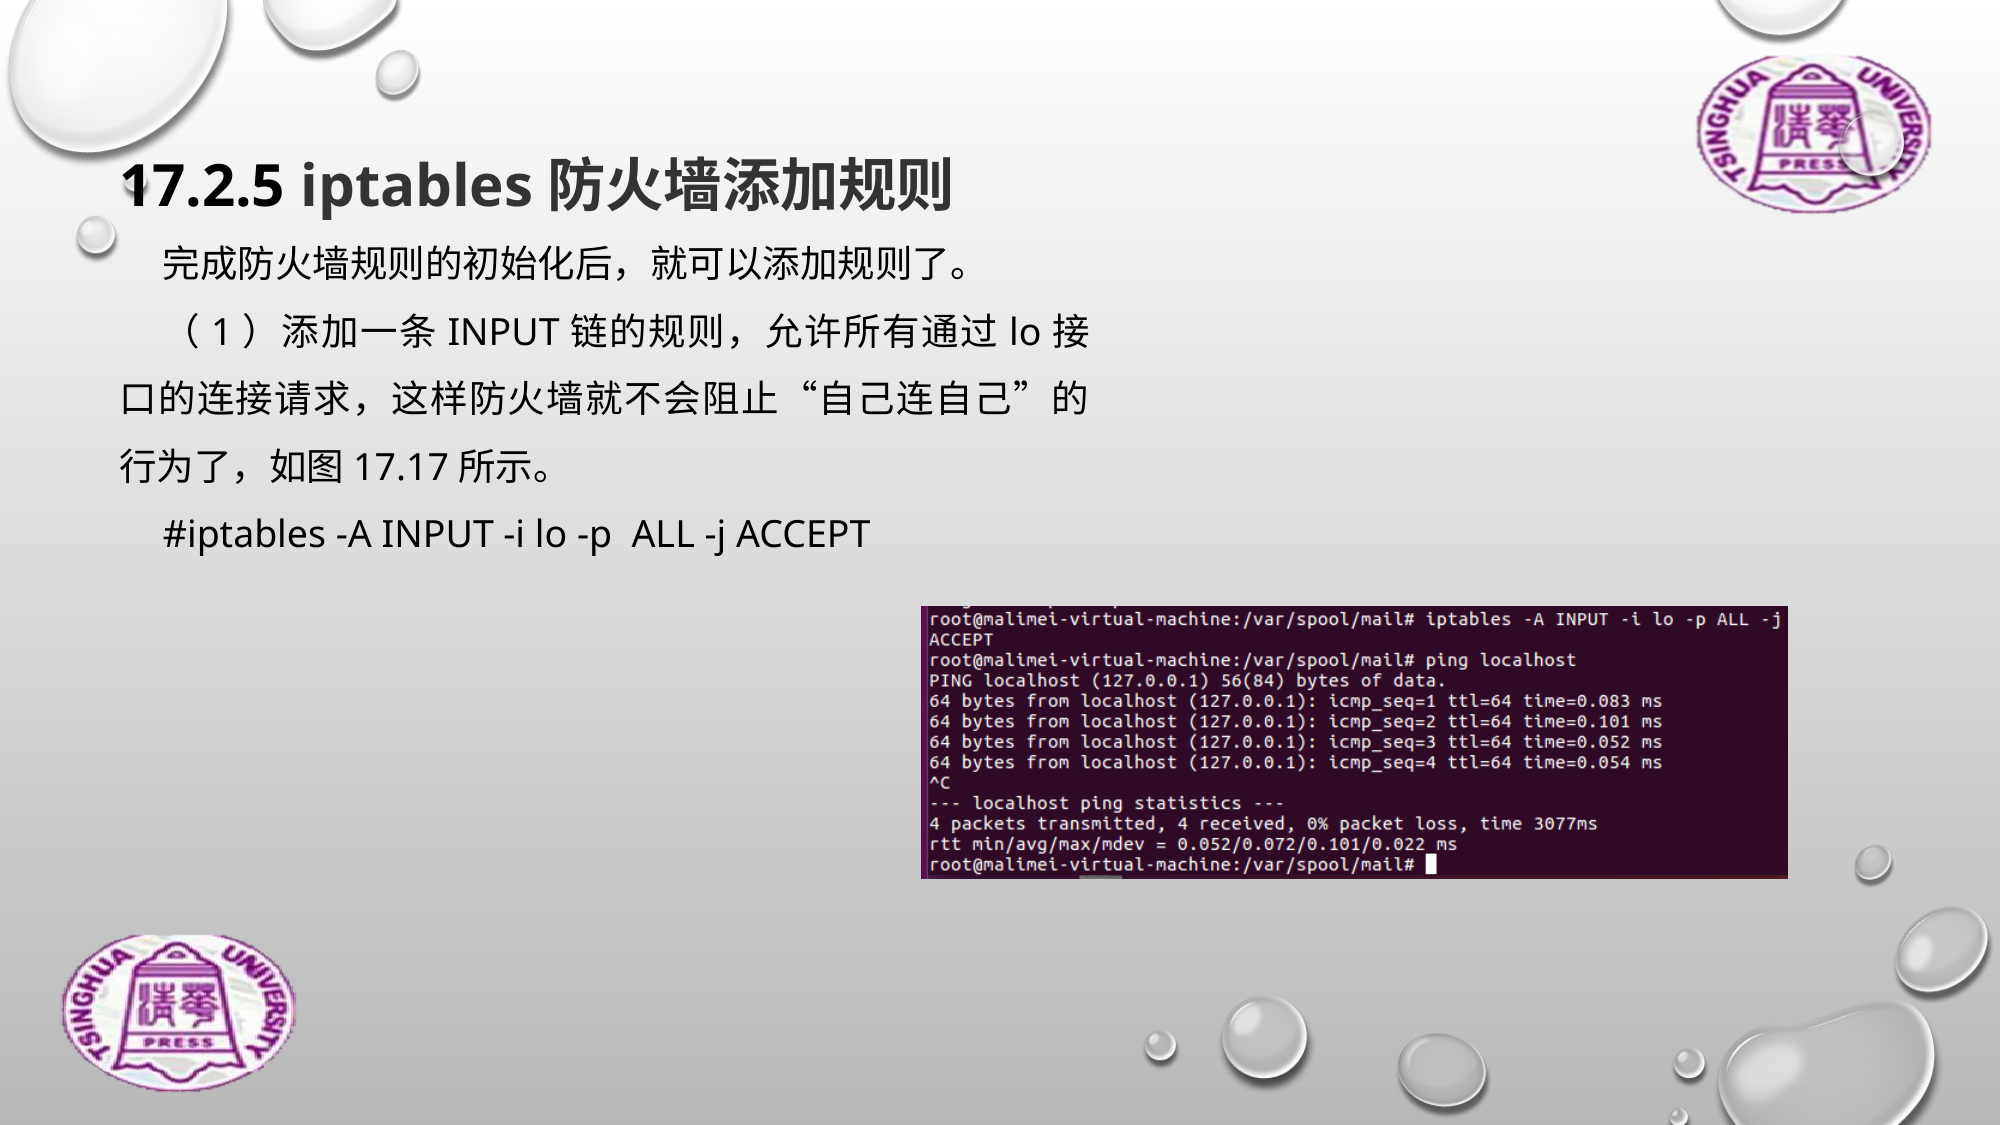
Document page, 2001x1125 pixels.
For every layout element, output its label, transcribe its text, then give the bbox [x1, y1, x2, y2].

picture [0, 0, 2000, 1125]
text_box 17.2.5 iptables防火墙添加规则 完成防火墙规则的初始化后，就可以添加规则了。 （1）添加一条INPUT链的规则，允许所有通过lo接口的连接请求，这样防火墙就不会阻止“自己连自己”的行为了，如图17.17所示。 #iptables -A INPUT -i lo -p ALL -j ACCEPT [104, 105, 1105, 563]
